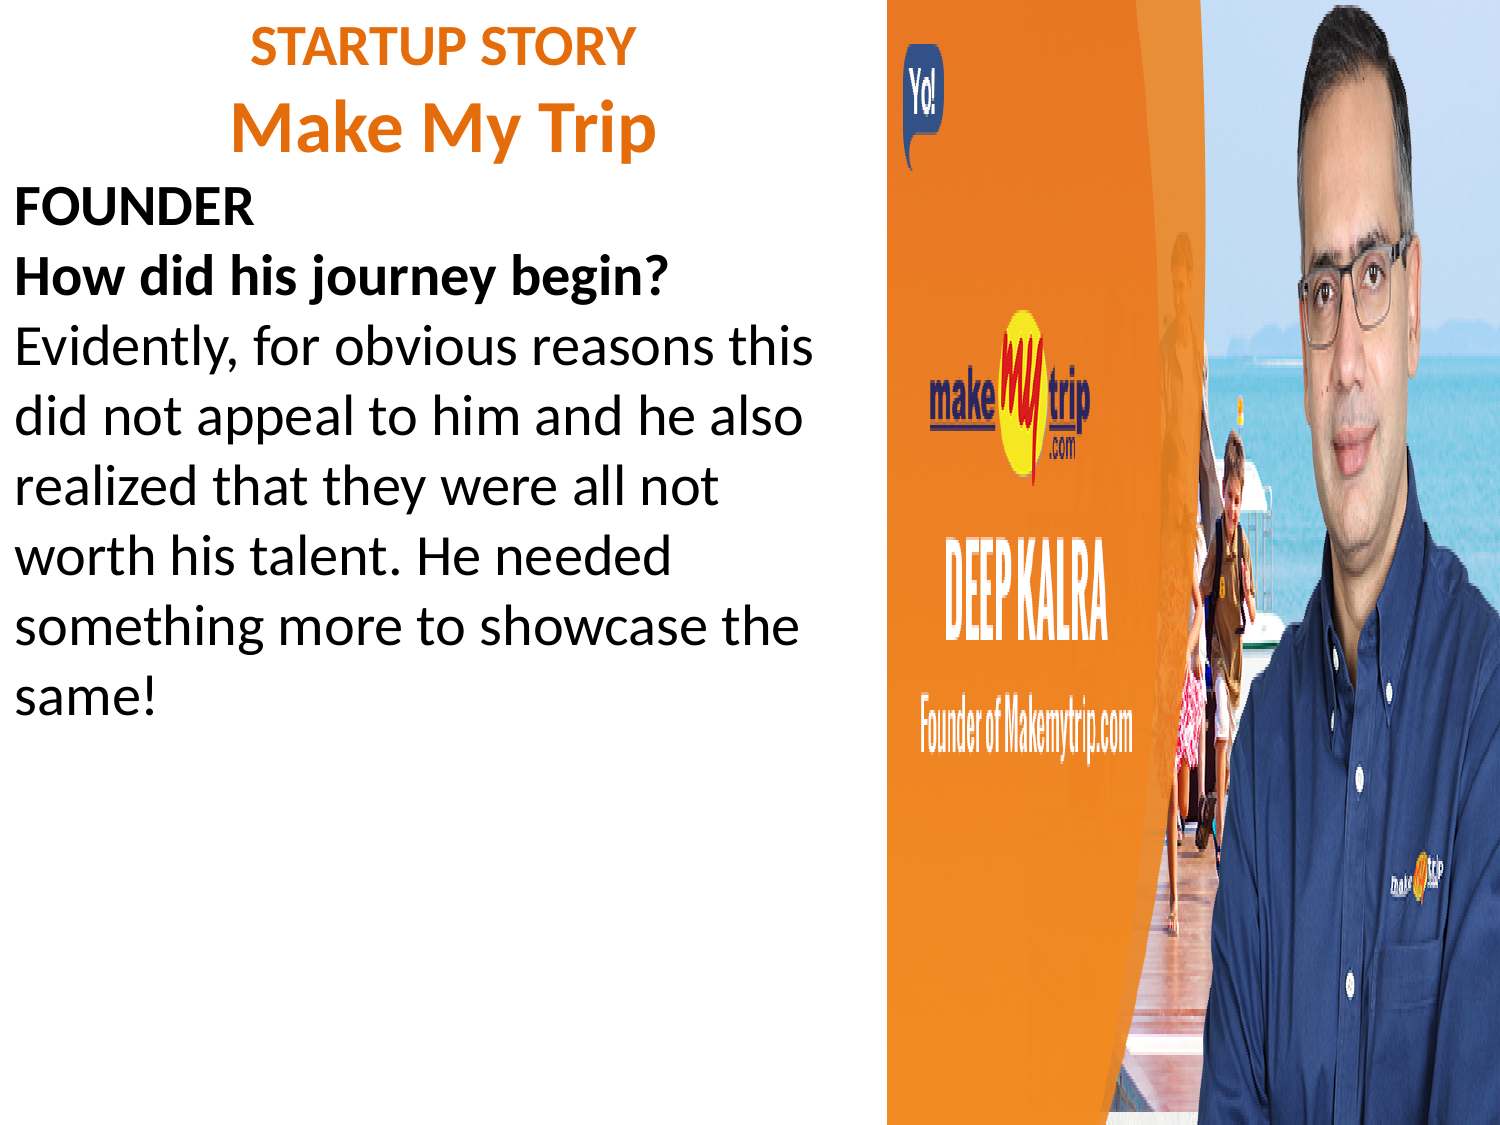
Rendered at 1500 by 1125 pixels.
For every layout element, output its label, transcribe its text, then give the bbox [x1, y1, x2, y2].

text_box STARTUP STORY Make My Trip FOUNDER How did his journey begin? Evidently, for obvious reasons this did not appeal to him and he also realized that they were all not worth his talent. He needed something more to showcase the same! [0, 0, 885, 875]
picture [887, 0, 1500, 1125]
